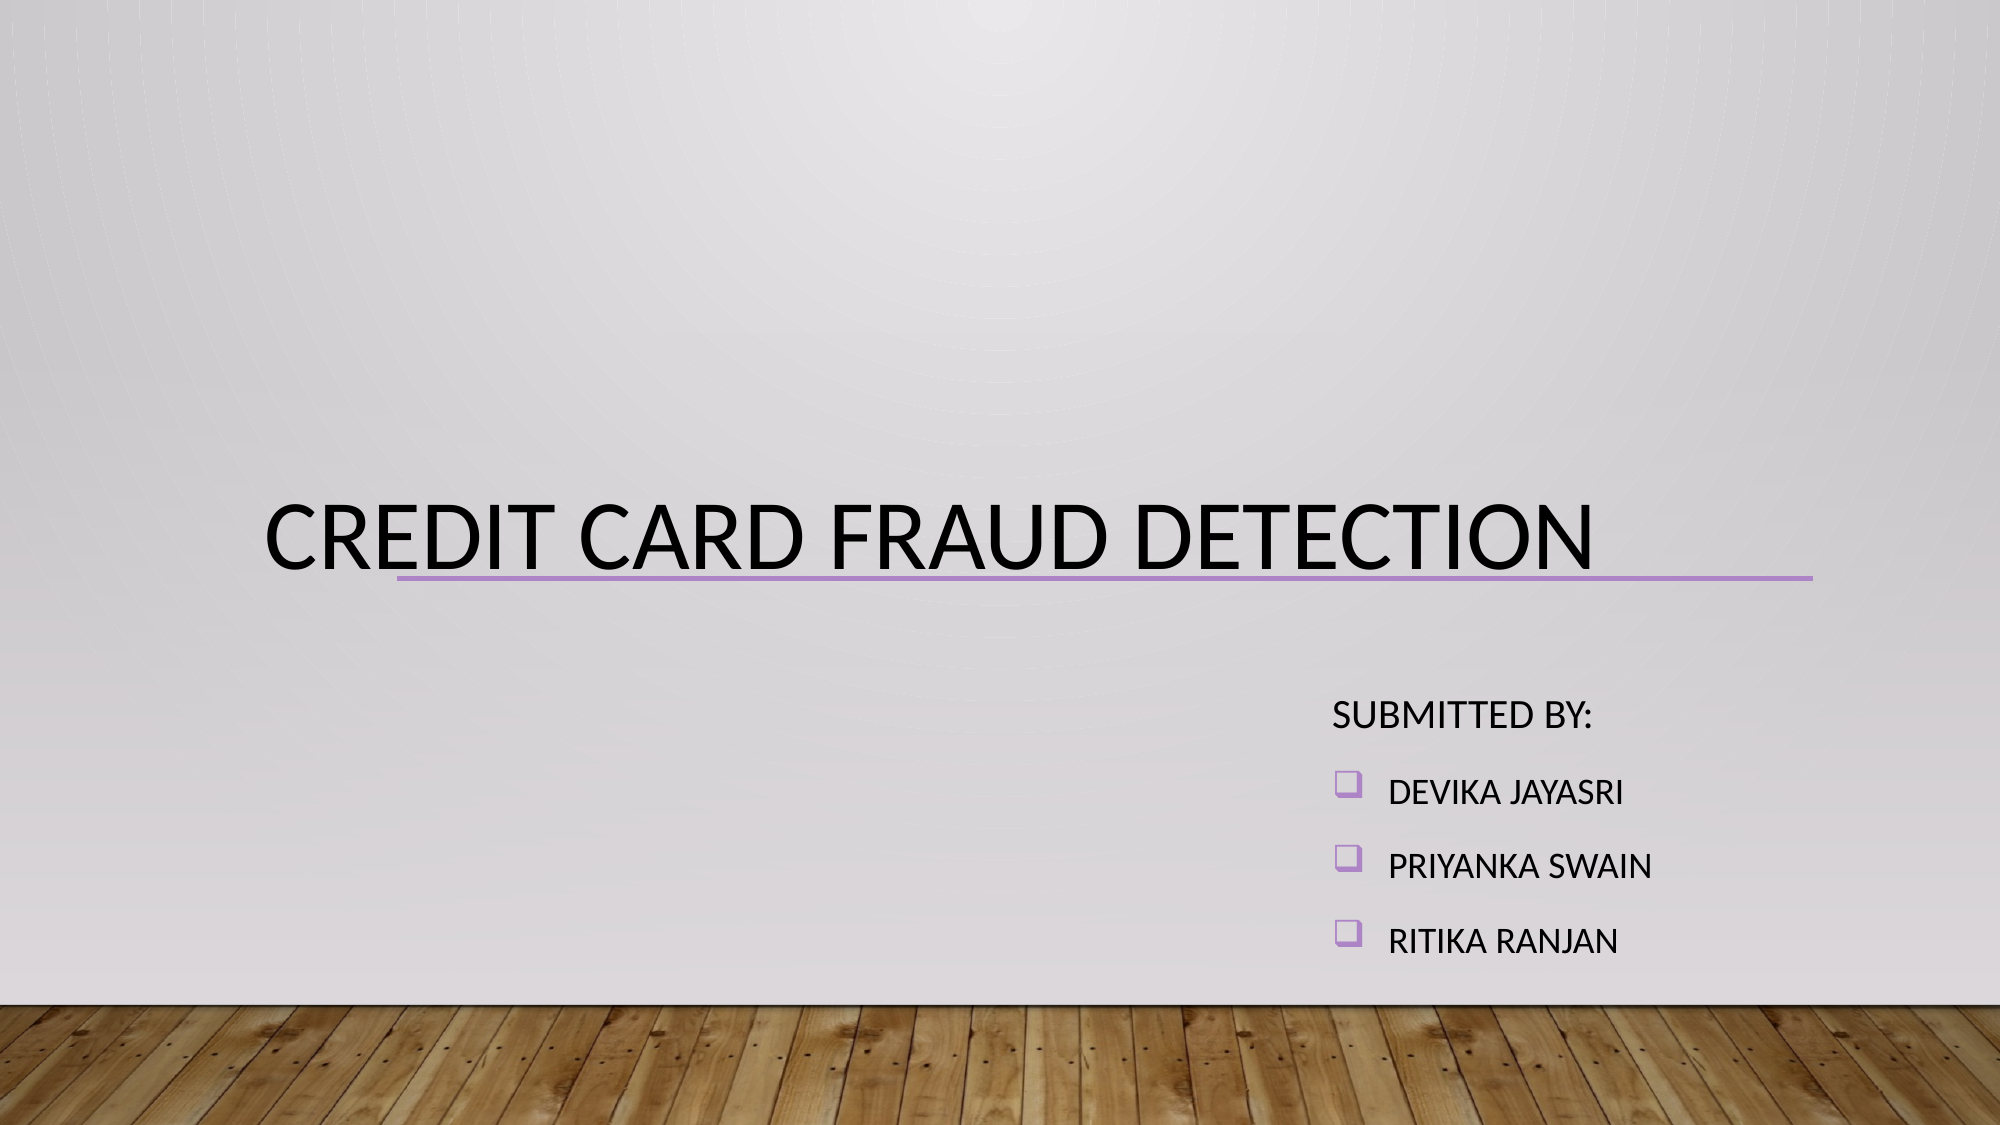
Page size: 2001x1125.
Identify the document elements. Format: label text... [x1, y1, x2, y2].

picture [0, 1005, 2000, 1125]
title Credit Card Fraud Detection [249, 184, 1750, 591]
subtitle Submitted By: Devika Jayasri Priyanka Swain Ritika Ranjan [1316, 590, 1803, 1014]
